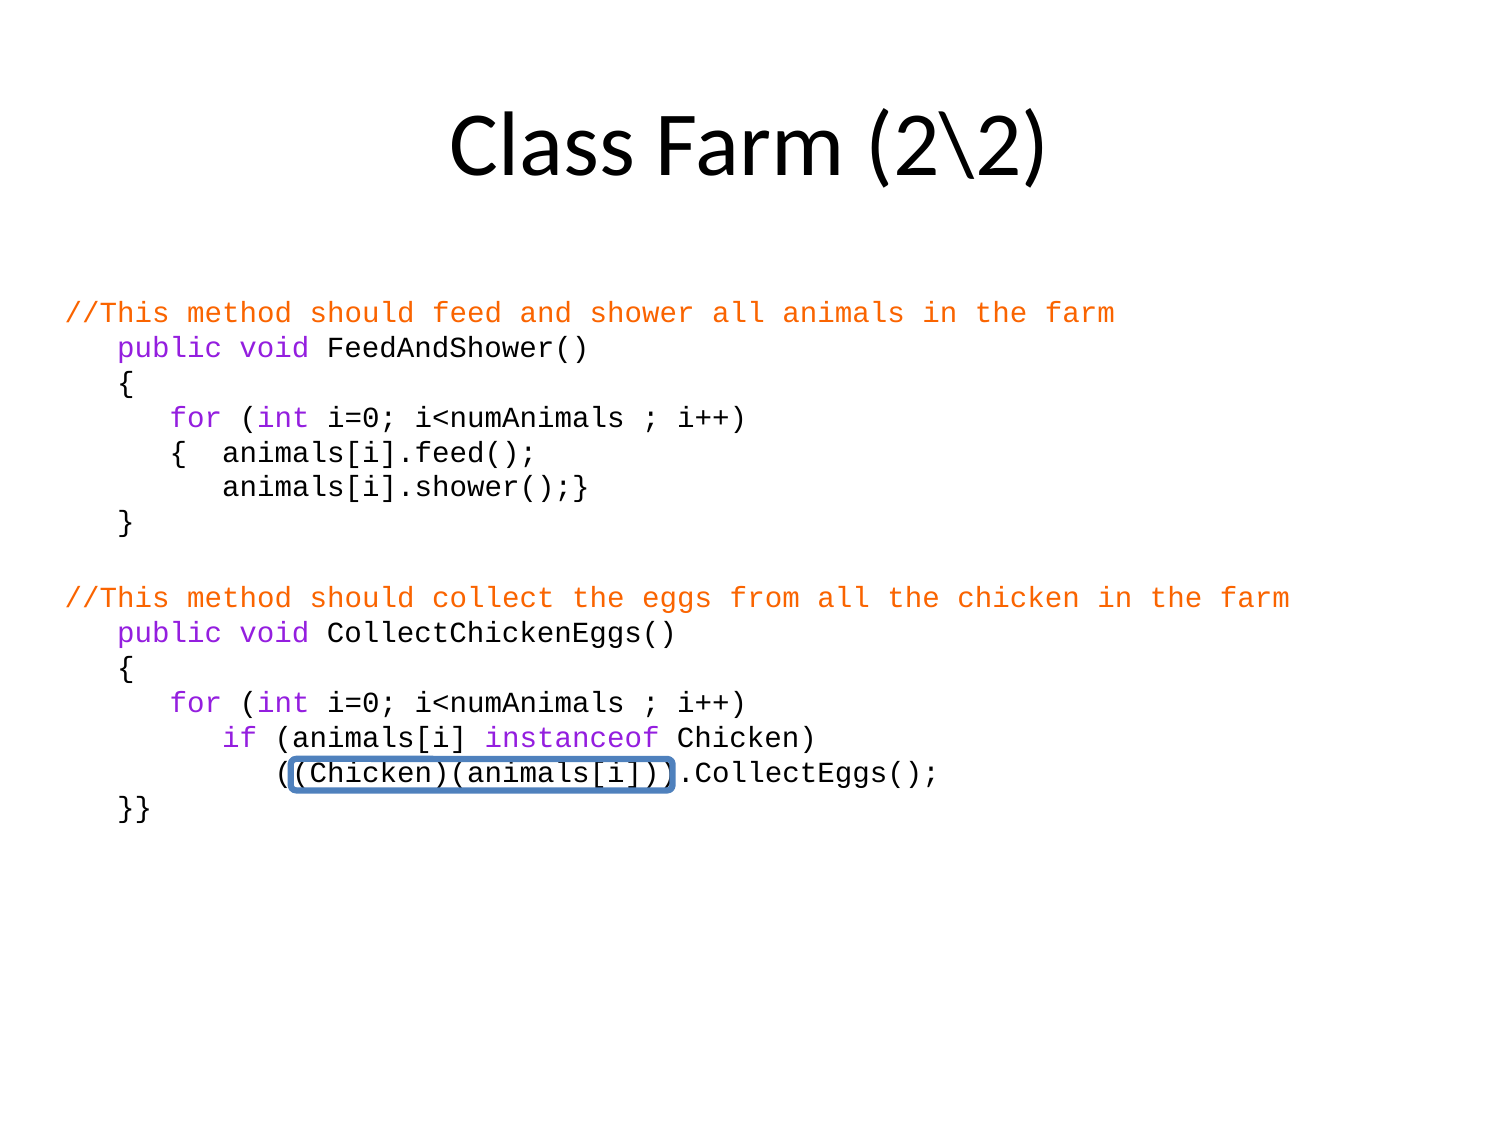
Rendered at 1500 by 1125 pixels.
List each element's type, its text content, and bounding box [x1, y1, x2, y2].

list //This method should feed and shower all animals in the farm public void FeedAndShower() { for (int i=0; i<numAnimals ; i++) { animals[i].feed(); animals[i].shower();} } //This method should collect the eggs from all the chicken in the farm public void CollectChickenEggs() { for (int i=0; i<numAnimals ; i++) if (animals[i] instanceof Chicken) ((Chicken)(animals[i])).CollectEggs(); }} [49, 250, 1445, 1106]
title Class Farm (2\2) [75, 45, 1425, 233]
text_box [288, 756, 675, 793]
